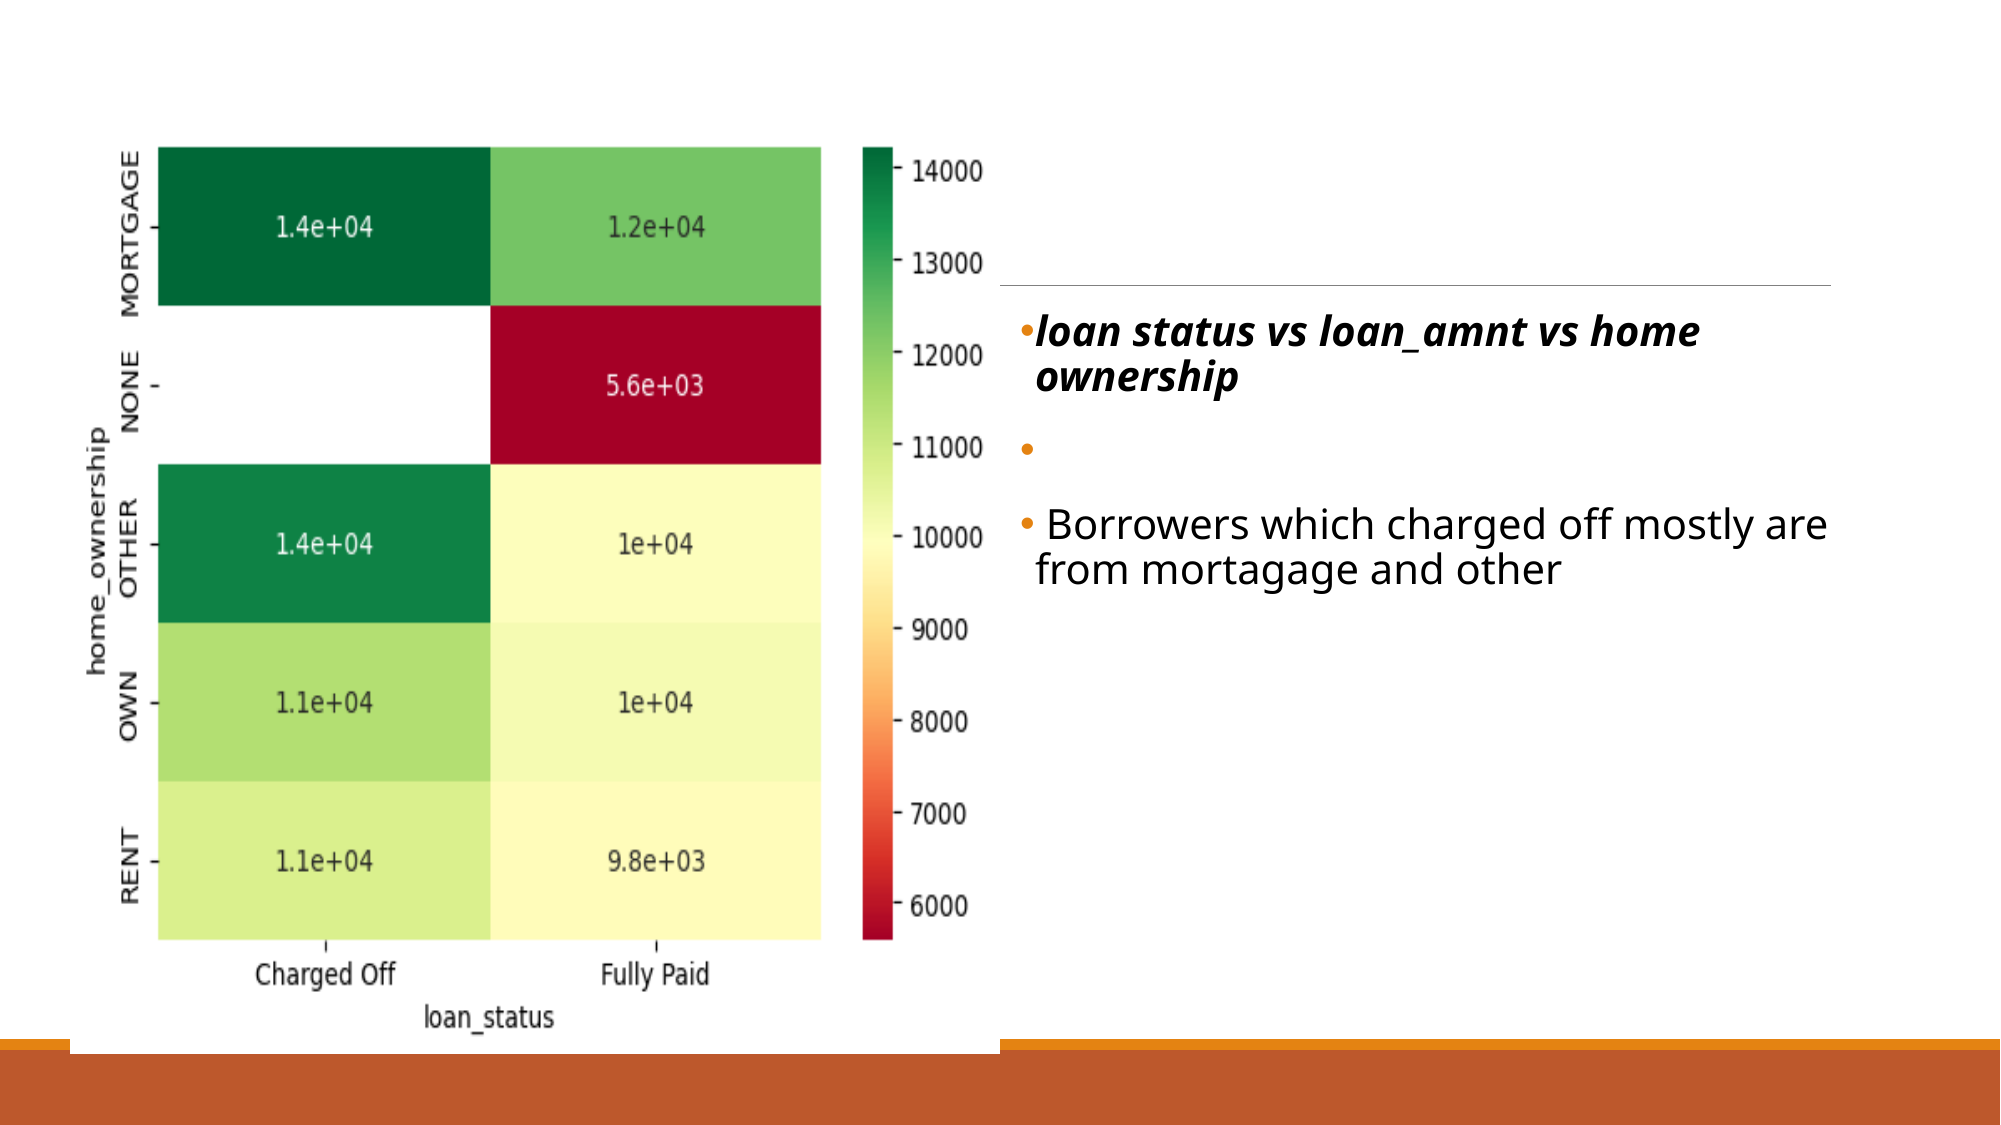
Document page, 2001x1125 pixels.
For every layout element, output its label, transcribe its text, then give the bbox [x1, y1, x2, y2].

picture [70, 122, 1001, 1054]
list loan status vs loan_amnt vs home ownership Borrowers which charged off mostly are from mortagage and other [1020, 302, 1830, 963]
